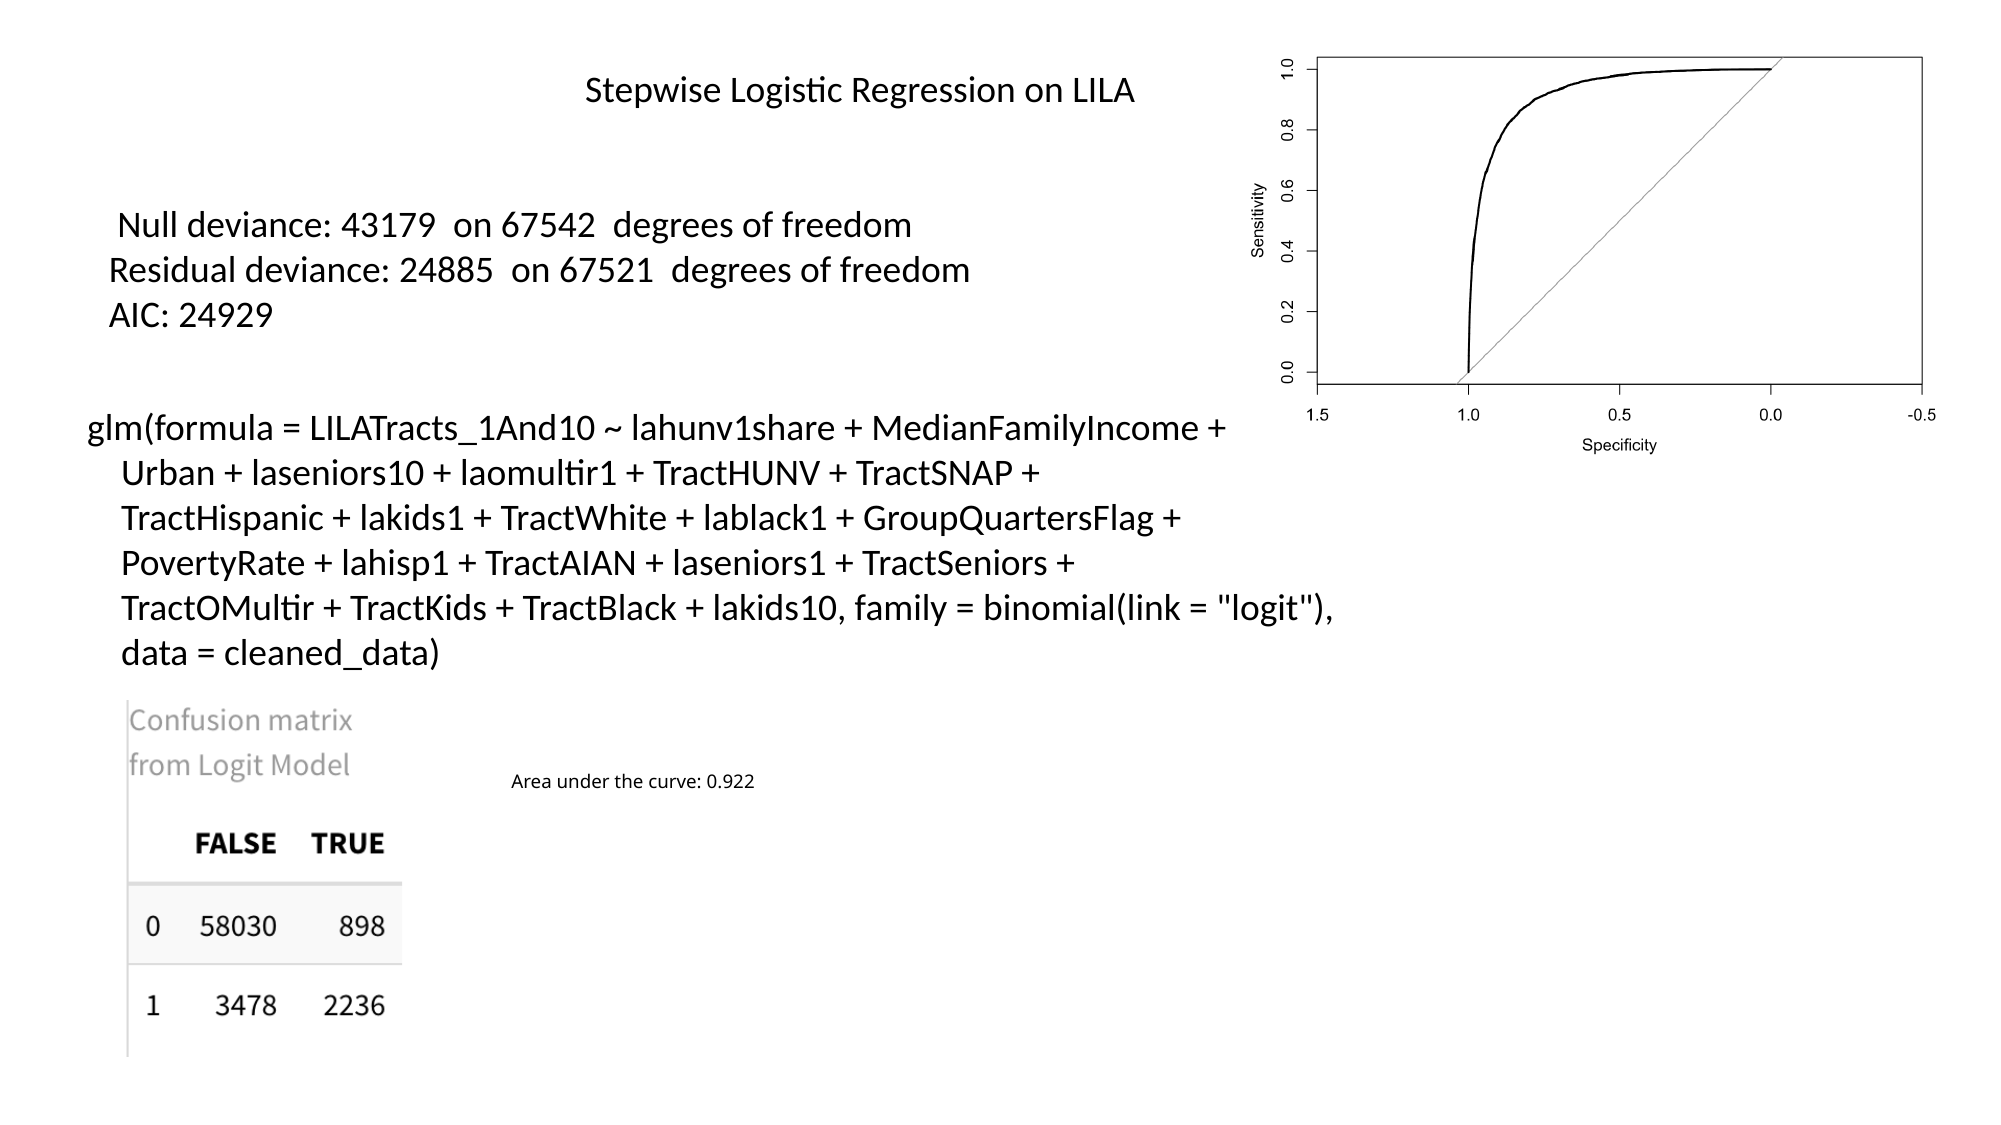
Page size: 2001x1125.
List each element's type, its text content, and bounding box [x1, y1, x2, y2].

text_box Stepwise Logistic Regression on LILA [570, 57, 1151, 117]
text_box Area under the curve: 0.922 [496, 756, 862, 794]
text_box glm(formula = LILATracts_1And10 ~ lahunv1share + MedianFamilyIncome + Urban + laseniors10 + laomultir1 + TractHUNV + TractSNAP + TractHispanic + lakids1 + TractWhite + lablack1 + GroupQuartersFlag + PovertyRate + lahisp1 + TractAIAN + laseniors1 + TractSeniors + TractOMultir + TractKids + TractBlack + lakids10, family = binomial(link = "logit"), data = cleaned_data) [72, 395, 1359, 726]
picture [113, 700, 447, 1057]
text_box Null deviance: 43179 on 67542 degrees of freedom Residual deviance: 24885 on 67521 degrees of freedom AIC: 24929 [94, 192, 1095, 343]
picture [1235, 15, 1964, 466]
